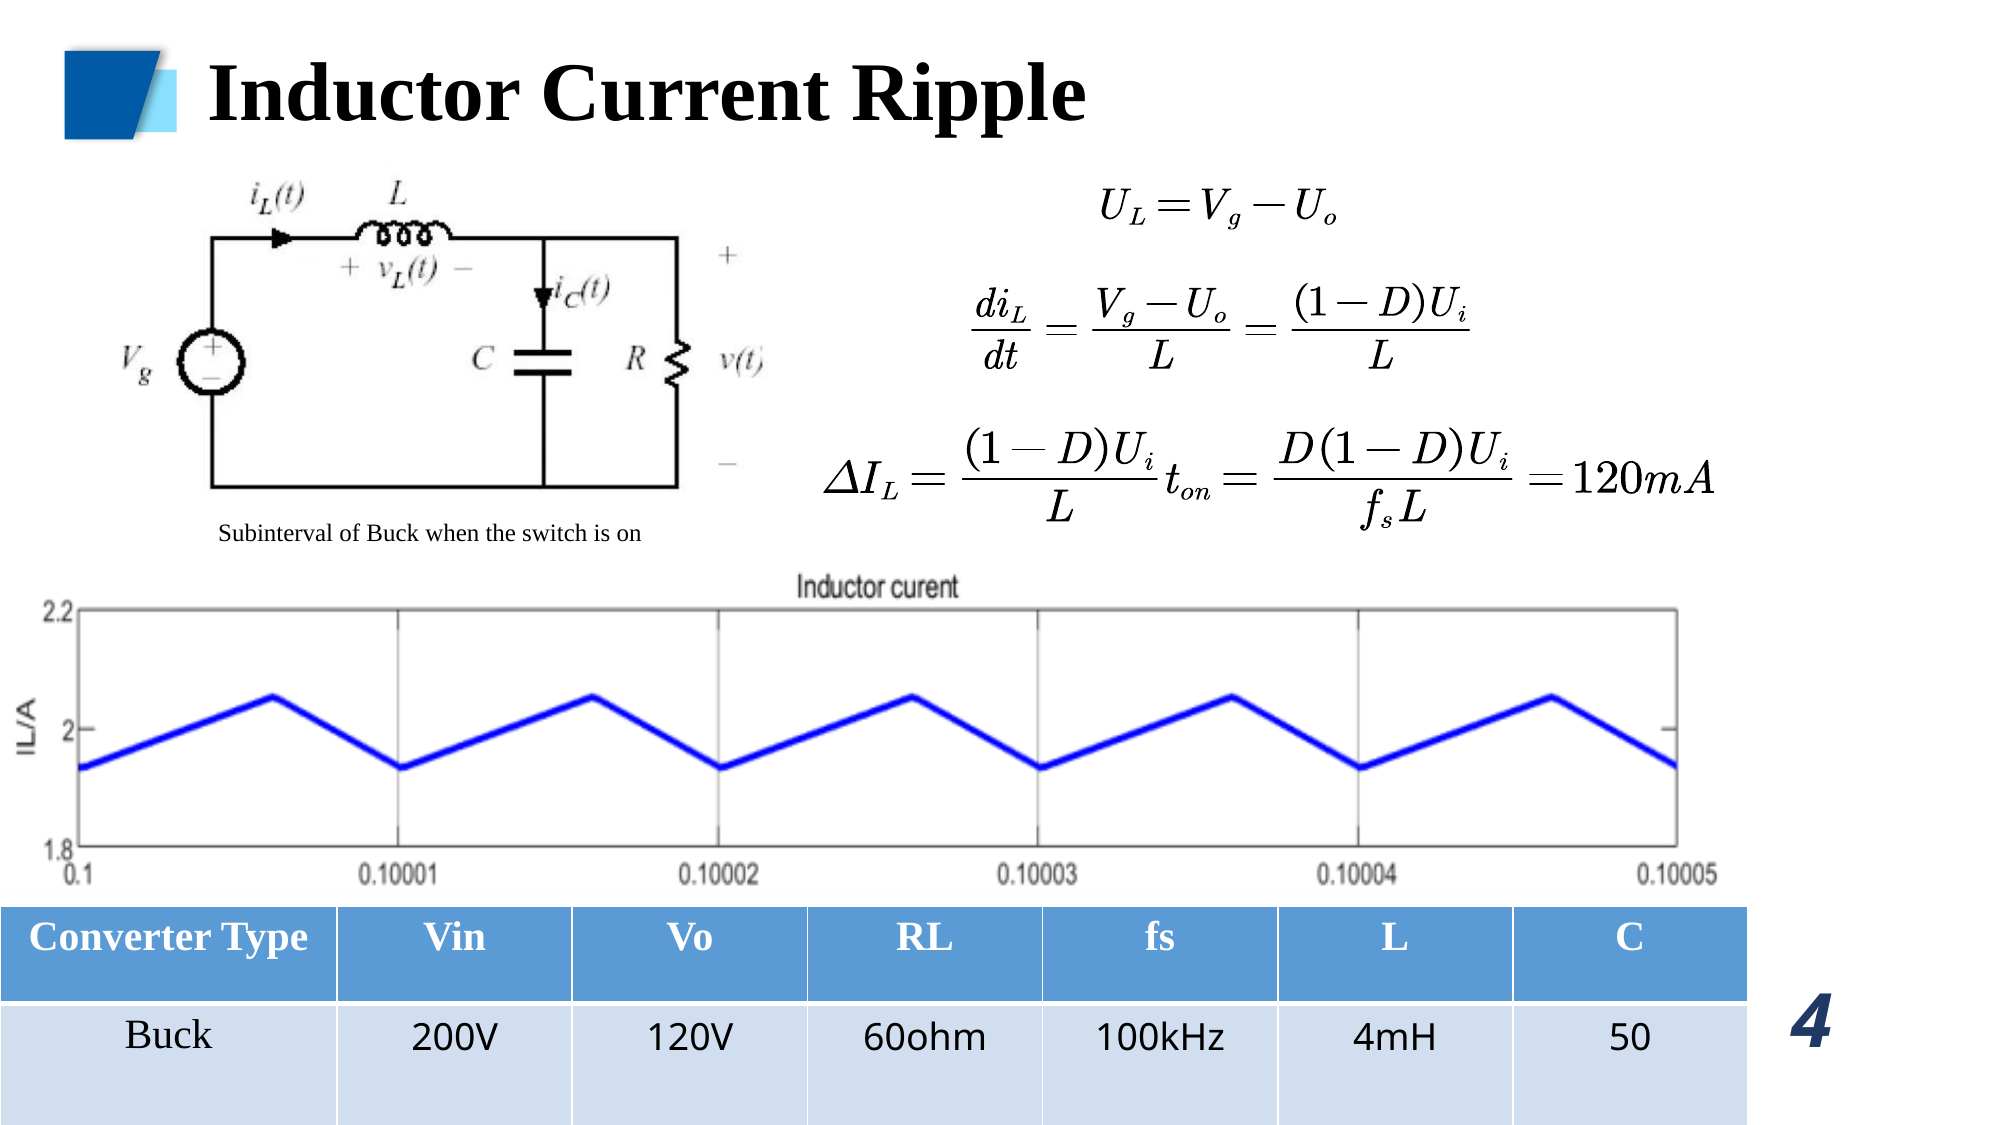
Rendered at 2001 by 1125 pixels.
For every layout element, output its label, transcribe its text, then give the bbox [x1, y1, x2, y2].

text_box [962, 272, 1479, 389]
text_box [818, 416, 1726, 544]
table_header RL [808, 907, 1042, 1001]
text_box Subinterval of Buck when the switch is on [0, 509, 931, 554]
table_cell Buck [1, 1006, 336, 1125]
picture [104, 164, 780, 536]
table_cell 60ohm [808, 1006, 1042, 1125]
table_header C [1514, 907, 1747, 1001]
table_cell 50 [1514, 1006, 1747, 1125]
table_cell 4mH [1279, 1006, 1512, 1125]
picture [0, 568, 1749, 895]
table_cell 100kHz [1043, 1006, 1277, 1125]
table_header Converter Type [1, 907, 336, 1001]
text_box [1097, 175, 1345, 241]
table_cell 200V [338, 1006, 571, 1125]
table_header Vo [573, 907, 807, 1001]
table_header L [1279, 907, 1512, 1001]
table_header fs [1043, 907, 1277, 1001]
text_box 4 [1776, 964, 1871, 1070]
table_header Vin [338, 907, 571, 1001]
text_box Inductor Current Ripple [192, 29, 1311, 145]
table_cell 120V [573, 1006, 807, 1125]
